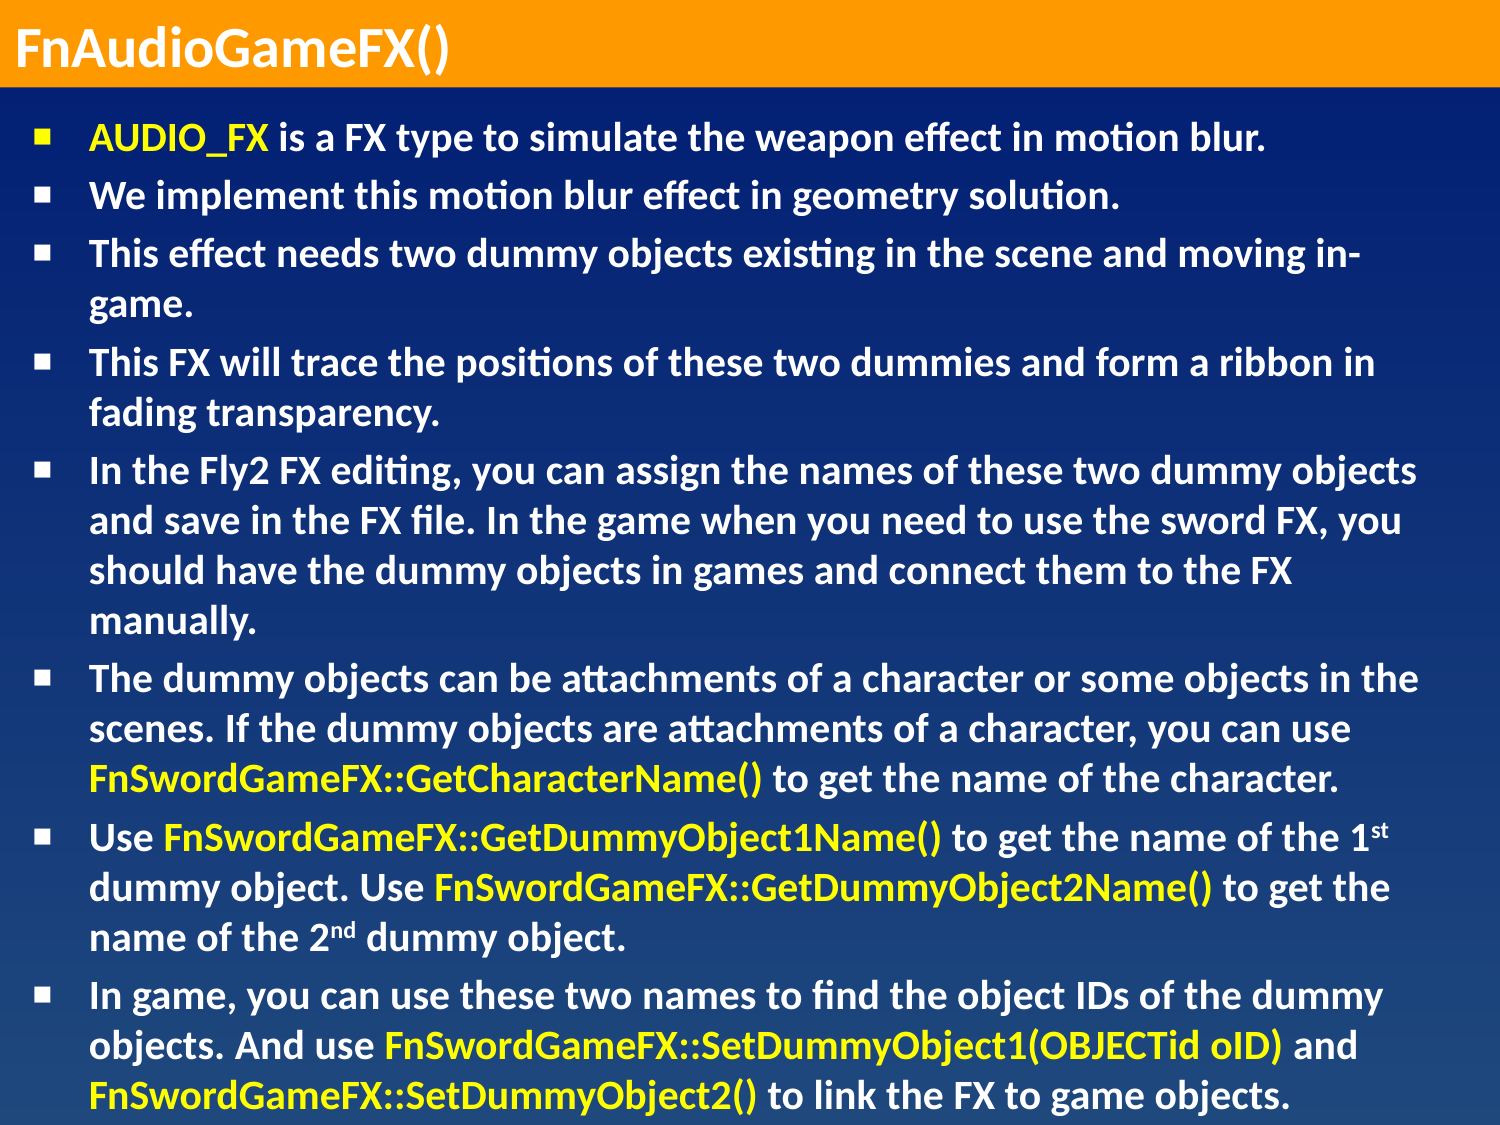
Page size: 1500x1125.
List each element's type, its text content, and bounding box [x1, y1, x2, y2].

text_box FnAudioGameFX() [0, 0, 1500, 88]
text_box AUDIO_FX is a FX type to simulate the weapon effect in motion blur. We implement this motion blur effect in geometry solution. This effect needs two dummy objects existing in the scene and moving in-game. This FX will trace the positions of these two dummies and form a ribbon in fading transparency. In the Fly2 FX editing, you can assign the names of these two dummy objects and save in the FX file. In the game when you need to use the sword FX, you should have the dummy objects in games and connect them to the FX manually. The dummy objects can be attachments of a character or some objects in the scenes. If the dummy objects are attachments of a character, you can use FnSwordGameFX::GetCharacterName() to get the name of the character. Use FnSwordGameFX::GetDummyObject1Name() to get the name of the 1st dummy object. Use FnSwordGameFX::GetDummyObject2Name() to get the name of the 2nd dummy object. In game, you can use these two names to find the object IDs of the dummy objects. And use FnSwordGameFX::SetDummyObject1(OBJECTid oID) and FnSwordGameFX::SetDummyObject2() to link the FX to game objects. [17, 101, 1471, 1094]
